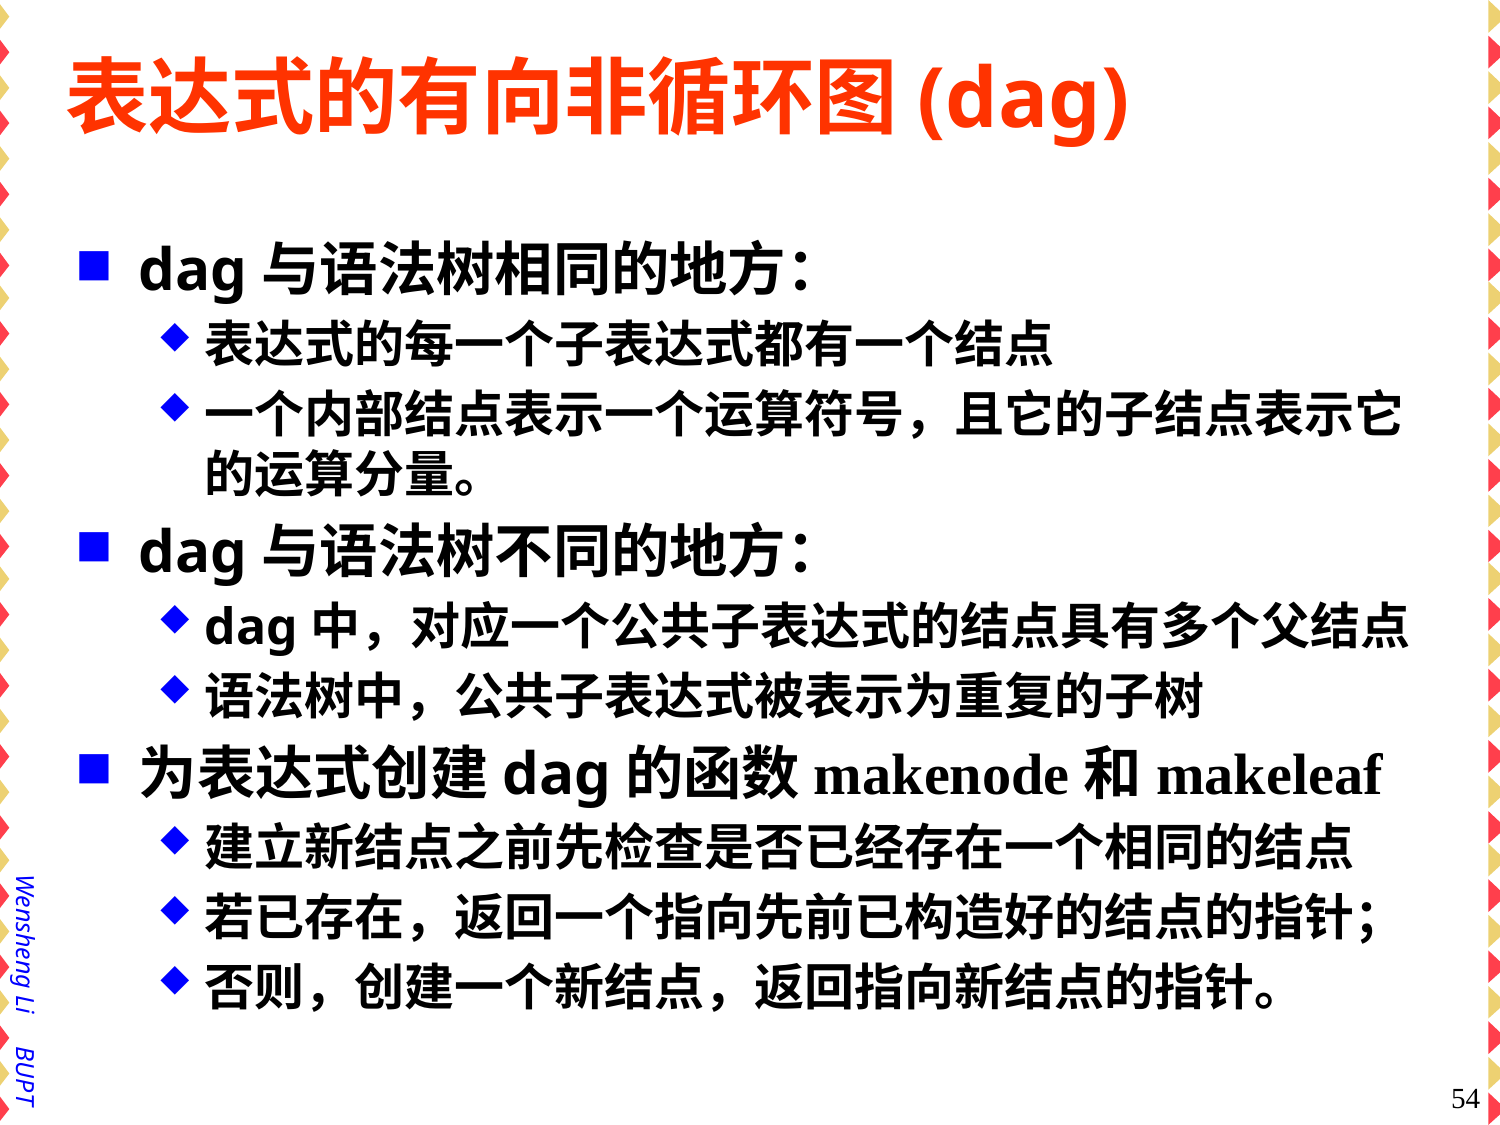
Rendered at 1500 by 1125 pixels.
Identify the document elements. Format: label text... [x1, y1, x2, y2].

list dag与语法树相同的地方： 表达式的每一个子表达式都有一个结点 一个内部结点表示一个运算符号，且它的子结点表示它的运算分量。 dag与语法树不同的地方： dag中，对应一个公共子表达式的结点具有多个父结点 语法树中，公共子表达式被表示为重复的子树 为表达式创建dag的函数makenode和makeleaf 建立新结点之前先检查是否已经存在一个相同的结点 若已存在，返回一个指向先前已构造好的结点的指针； 否则，创建一个新结点，返回指向新结点的指针。 [67, 224, 1436, 1088]
slide_number 54 [1355, 1071, 1496, 1117]
title 表达式的有向非循环图(dag) [50, 24, 1463, 163]
